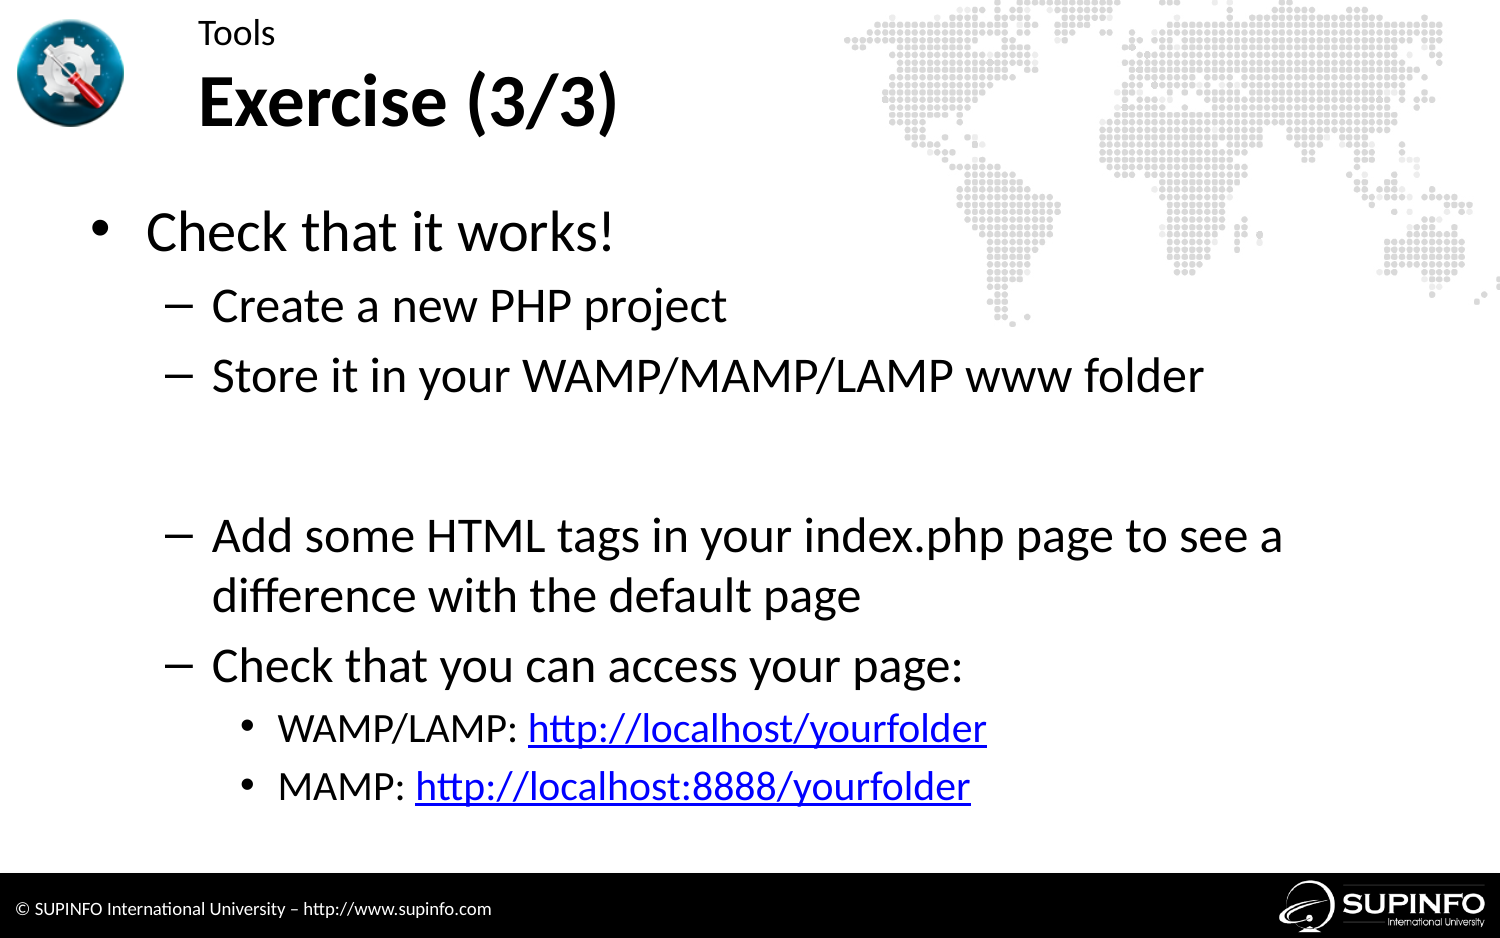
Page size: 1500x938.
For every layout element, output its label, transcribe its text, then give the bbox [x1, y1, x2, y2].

picture [17, 19, 125, 127]
title Exercise (3/3) [183, 56, 1459, 138]
picture [844, 0, 1500, 327]
list Check that it works! Create a new PHP project Store it in your WAMP/MAMP/LAMP www folder Add some HTML tags in your index.php page to see a difference with the default page Check that you can access your page: WAMP/LAMP: http://localhost/yourfolder MAMP: http://localhost:8888/yourfolder [75, 185, 1459, 880]
picture [37, 37, 104, 108]
list Tools [183, 0, 1459, 56]
picture [1269, 870, 1494, 938]
